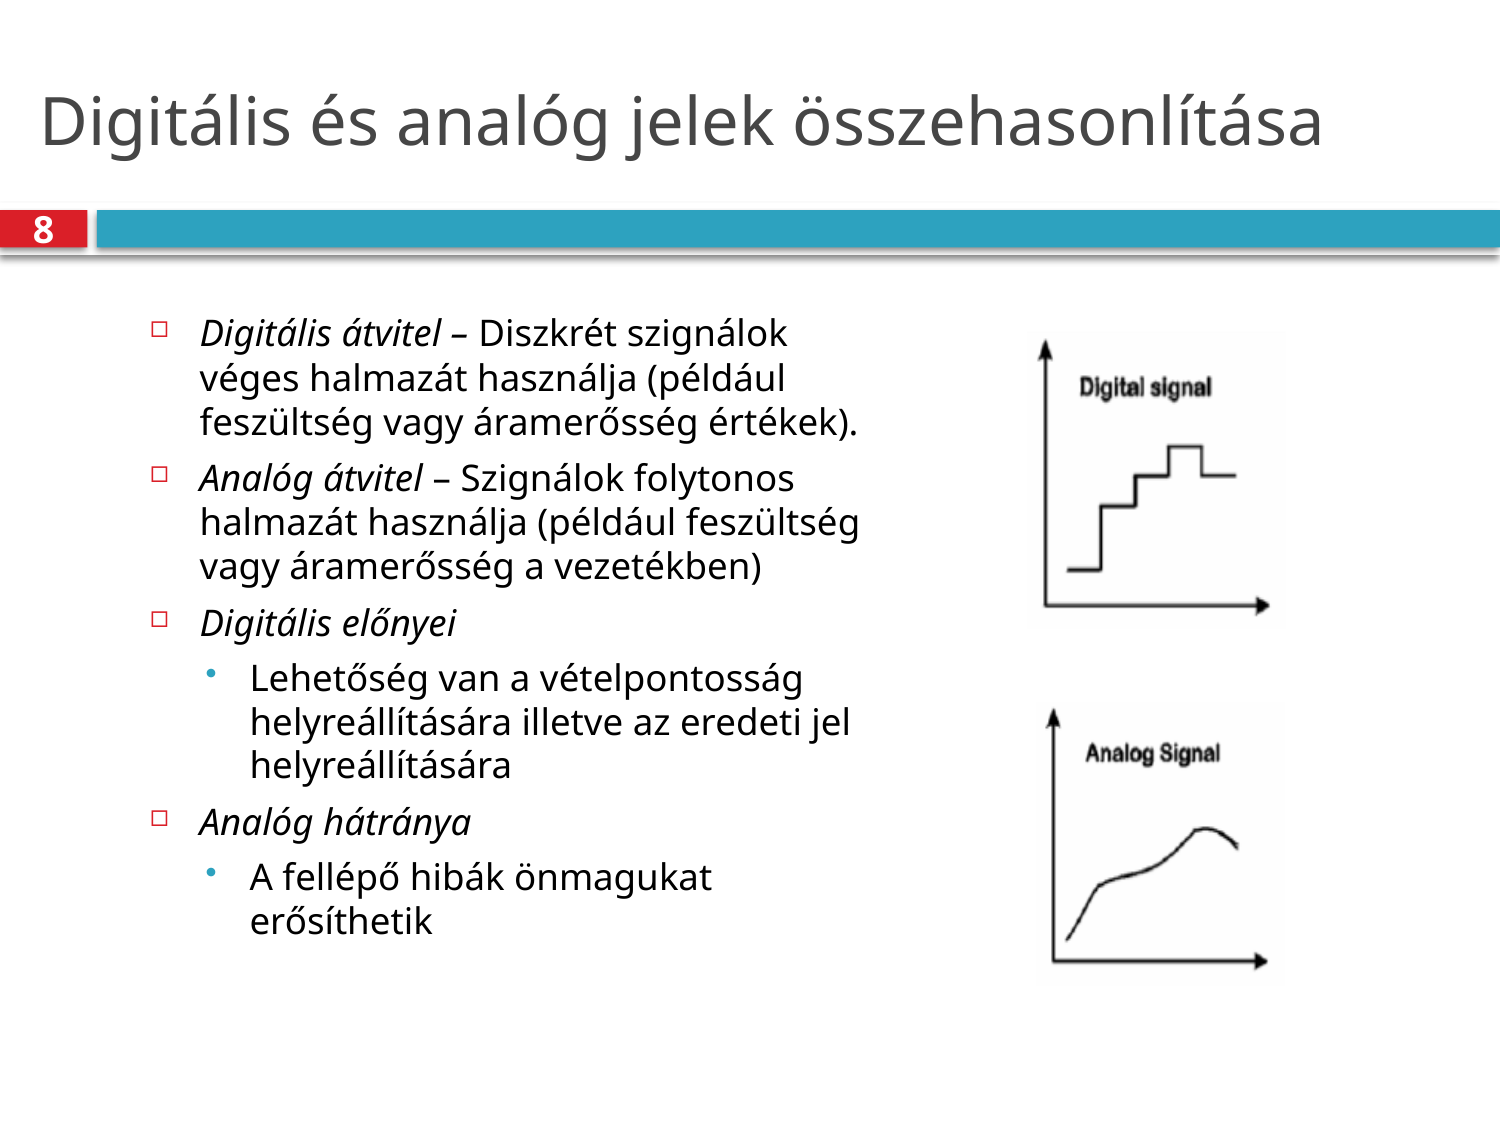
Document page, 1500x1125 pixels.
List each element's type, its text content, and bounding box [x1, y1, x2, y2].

list Digitális átvitel – Diszkrét szignálok véges halmazát használja (például feszültség vagy áramerősség értékek). Analóg átvitel – Szignálok folytonos halmazát használja (például feszültség vagy áramerősség a vezetékben) Digitális előnyei Lehetőség van a vételpontosság helyreállítására illetve az eredeti jel helyreállítására Analóg hátránya A fellépő hibák önmagukat erősíthetik [135, 302, 900, 963]
picture [1022, 674, 1286, 987]
picture [1022, 330, 1286, 635]
slide_number 8 [0, 206, 88, 257]
title Digitális és analóg jelek összehasonlítása [24, 37, 1475, 200]
